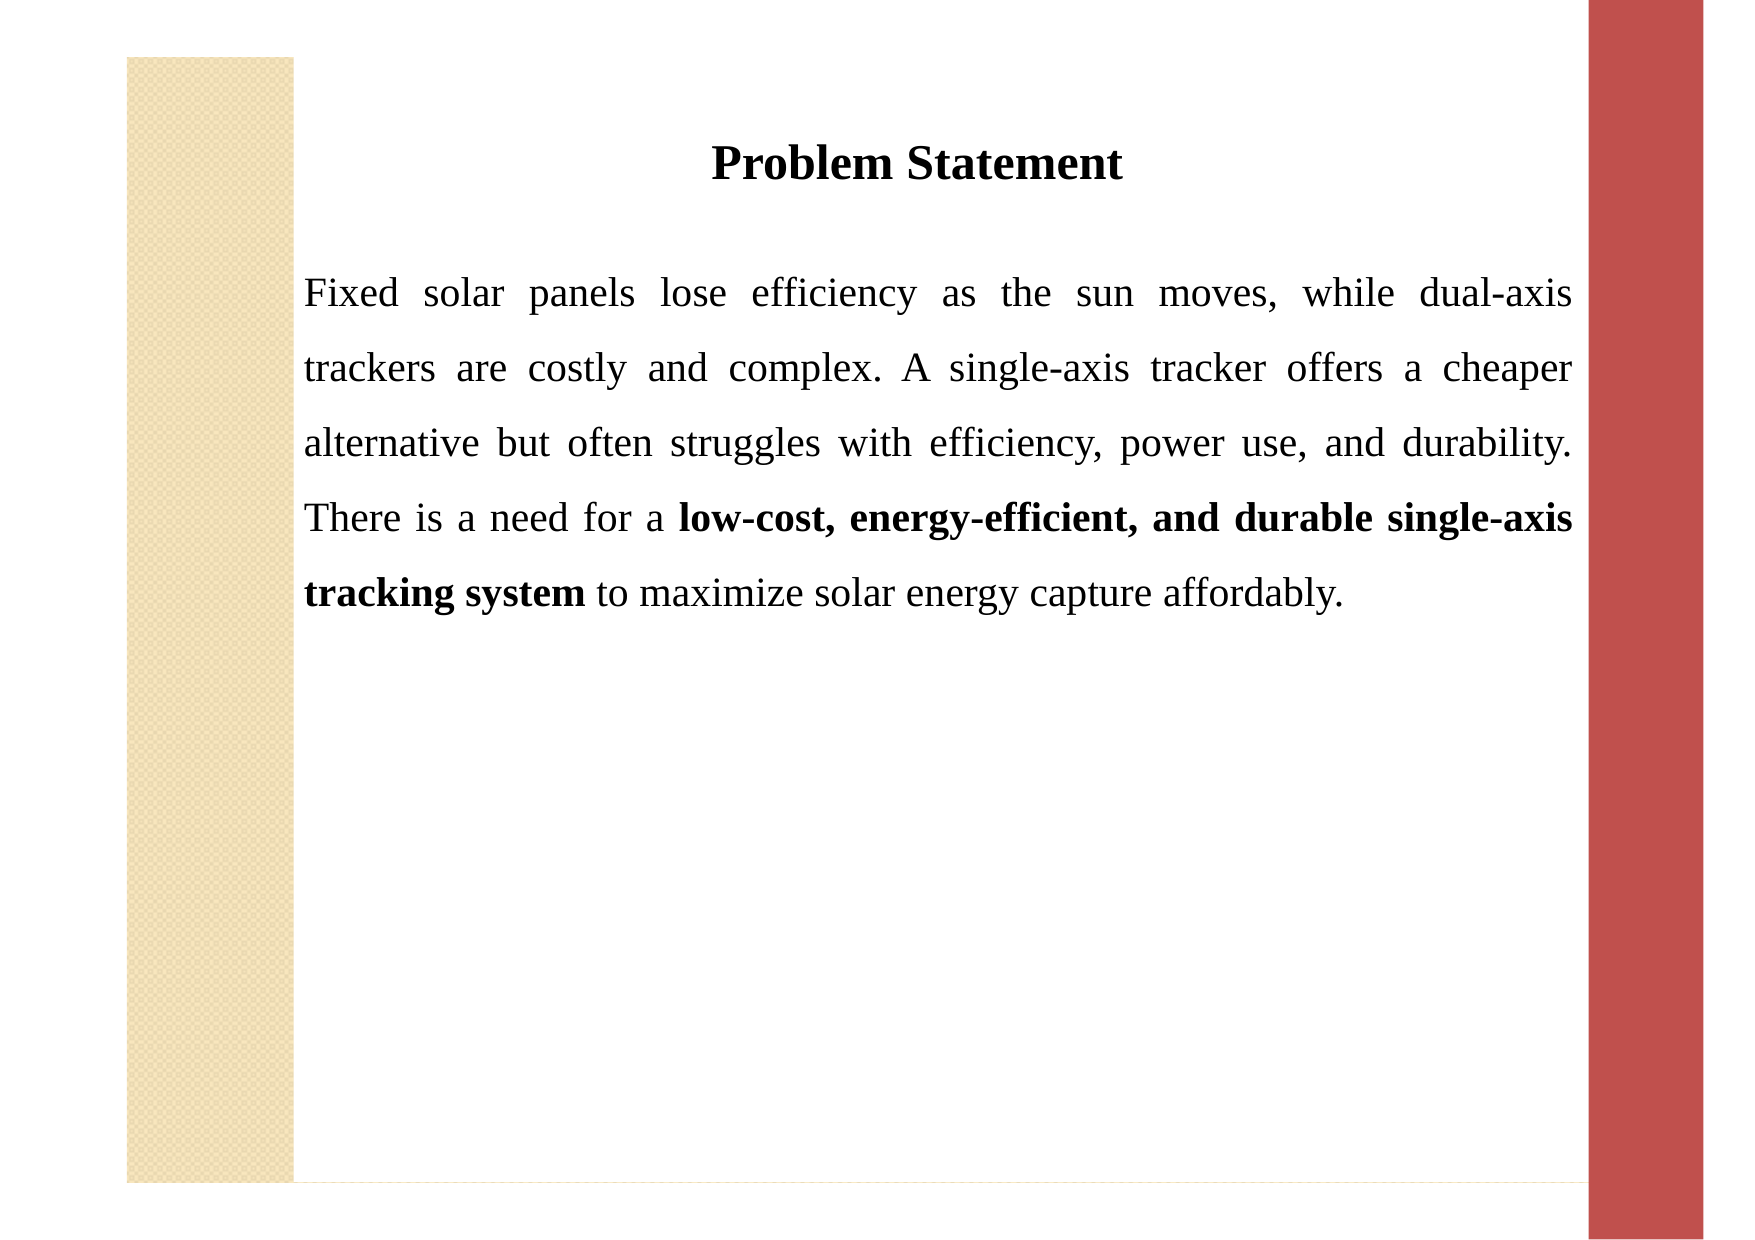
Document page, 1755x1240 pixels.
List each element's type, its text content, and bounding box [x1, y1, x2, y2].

picture [126, 57, 293, 1183]
text_box [1586, 0, 1706, 1240]
text_box Fixed solar panels lose efficiency as the sun moves, while dual-axis trackers are costly and complex. A single-axis tracker offers a cheaper alternative but often struggles with efficiency, power use, and durability. There is a need for a low-cost, energy-efficient, and durable single-axis tracking system to maximize solar energy capture affordably. [289, 232, 1589, 622]
text_box Problem Statement [293, 52, 1542, 199]
